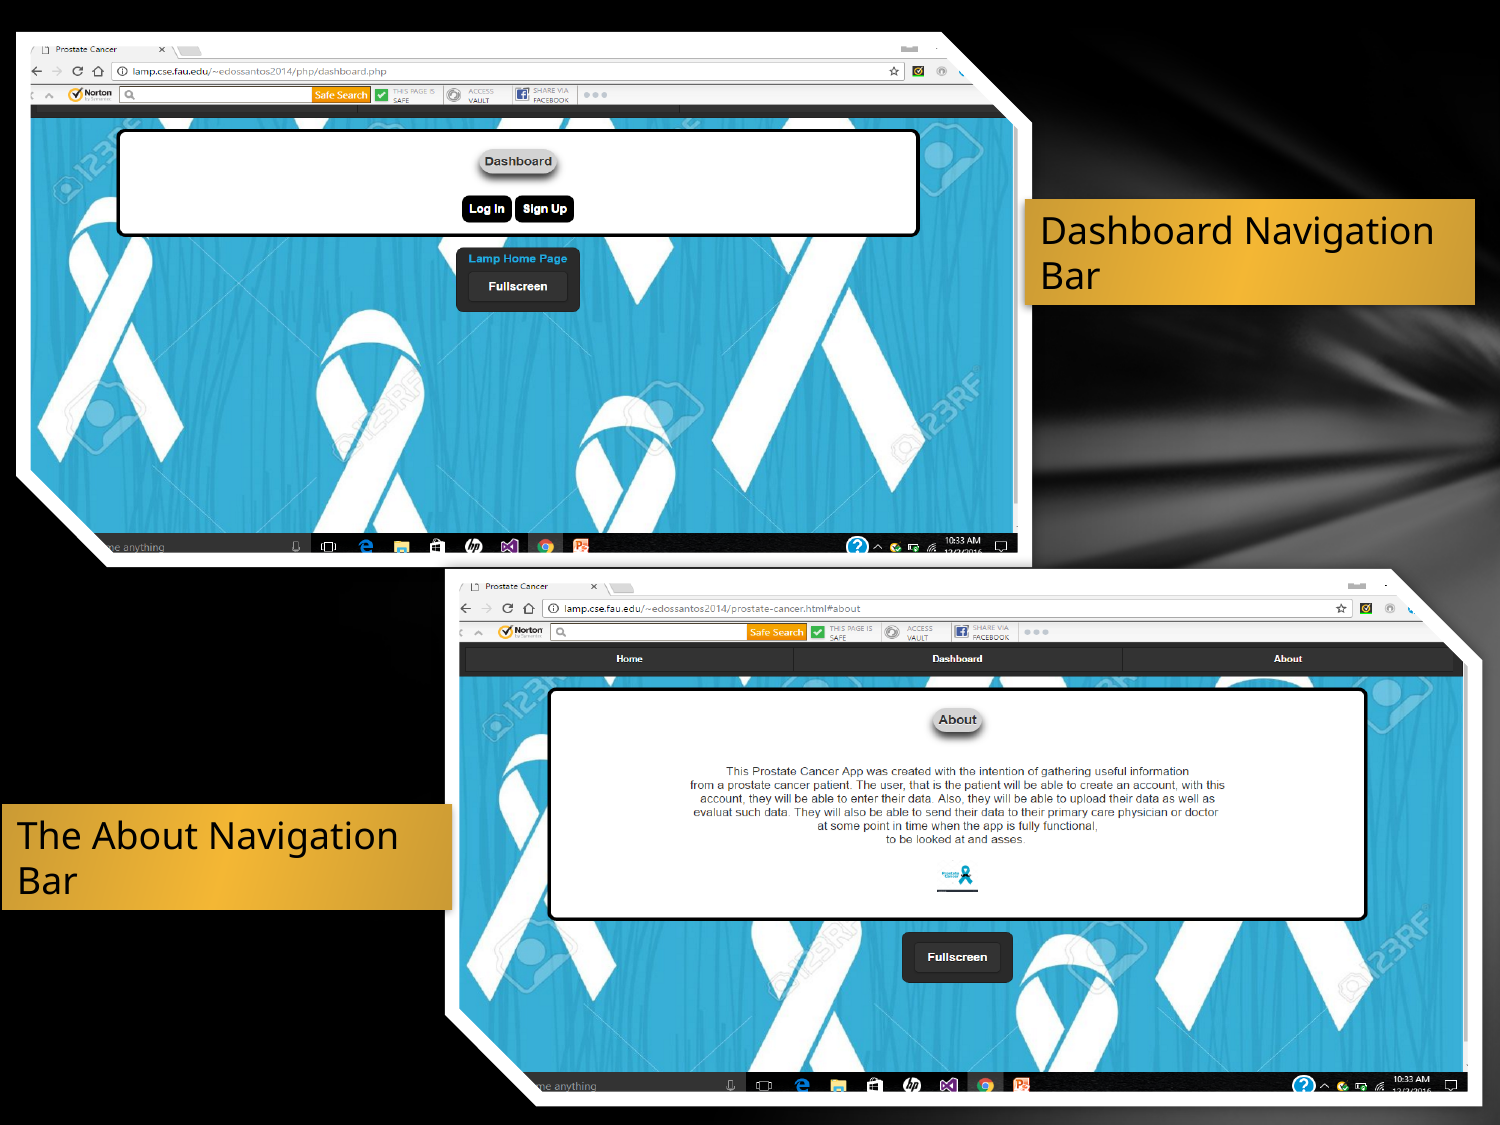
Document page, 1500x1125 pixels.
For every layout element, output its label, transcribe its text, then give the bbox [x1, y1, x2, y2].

picture [451, 575, 1476, 1100]
picture [23, 38, 1026, 561]
text_box The About Navigation Bar [2, 804, 446, 910]
text_box Dashboard Navigation Bar [1030, 199, 1475, 305]
